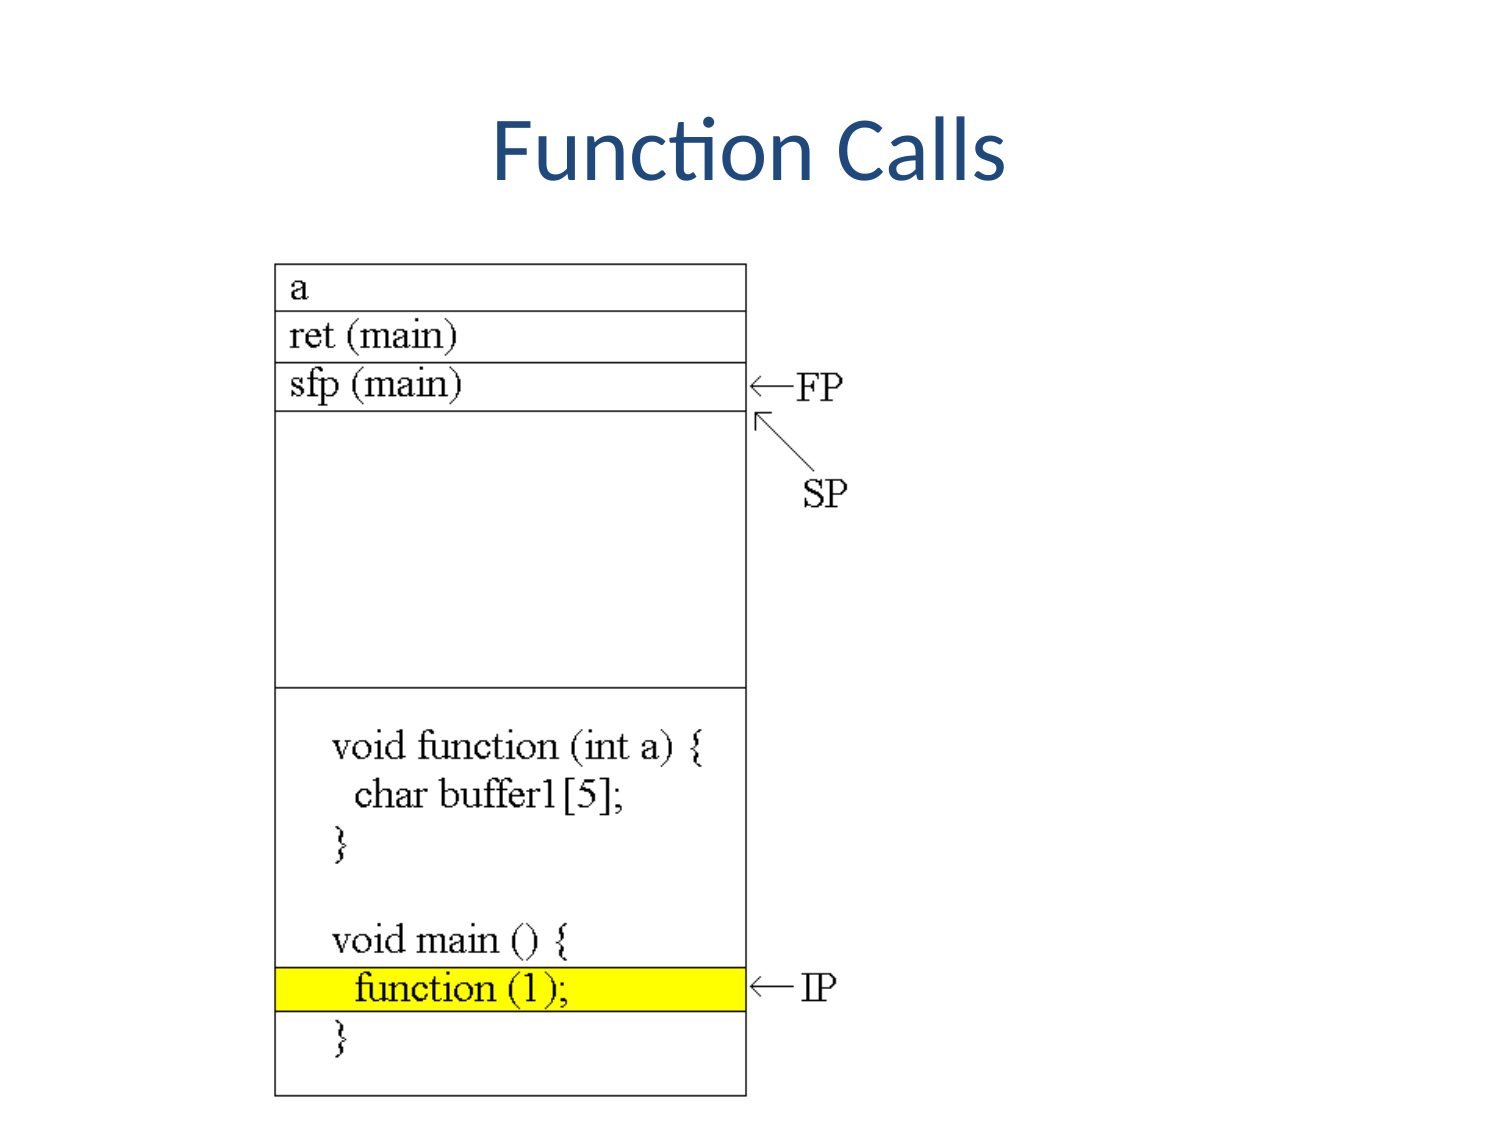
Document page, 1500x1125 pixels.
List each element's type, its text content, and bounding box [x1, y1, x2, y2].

text_box Function Calls [112, 50, 1388, 238]
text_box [237, 234, 1265, 1125]
